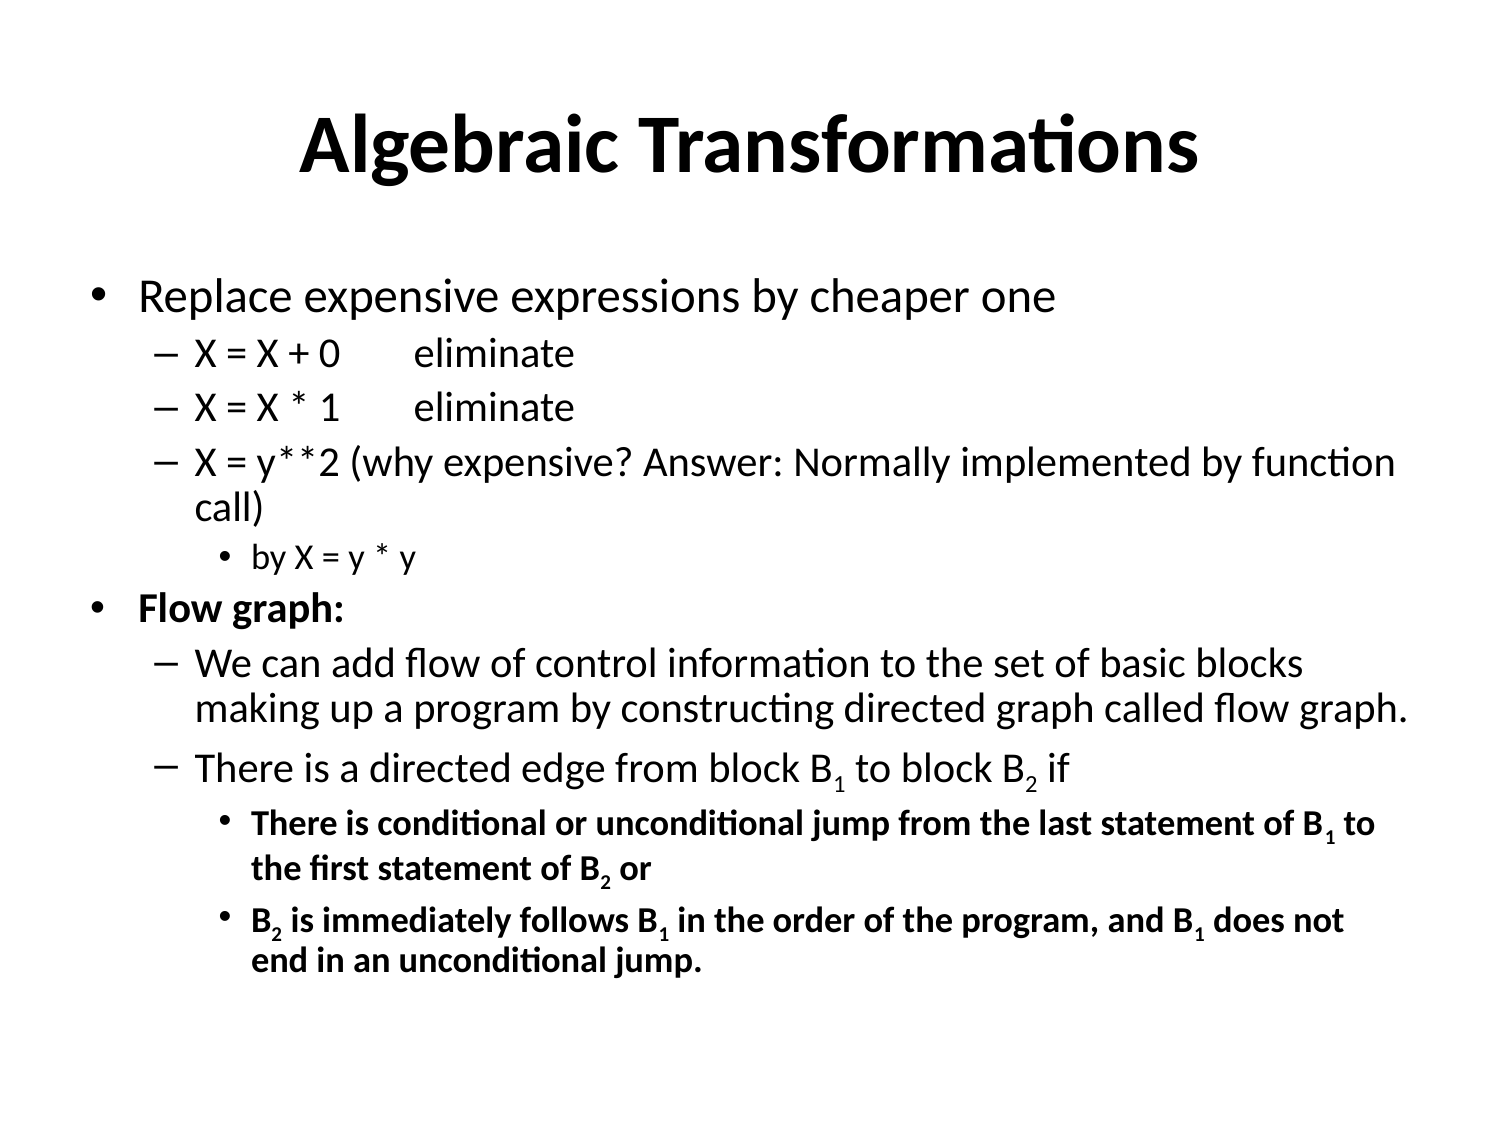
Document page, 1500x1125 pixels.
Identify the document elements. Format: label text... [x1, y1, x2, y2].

list Replace expensive expressions by cheaper one X = X + 0 eliminate X = X * 1 eliminate X = y**2 (why expensive? Answer: Normally implemented by function call) by X = y * y Flow graph: We can add flow of control information to the set of basic blocks making up a program by constructing directed graph called flow graph. There is a directed edge from block B1 to block B2 if There is conditional or unconditional jump from the last statement of B1 to the first statement of B2 or B2 is immediately follows B1 in the order of the program, and B1 does not end in an unconditional jump. [75, 262, 1425, 1005]
title Algebraic Transformations [75, 45, 1425, 233]
